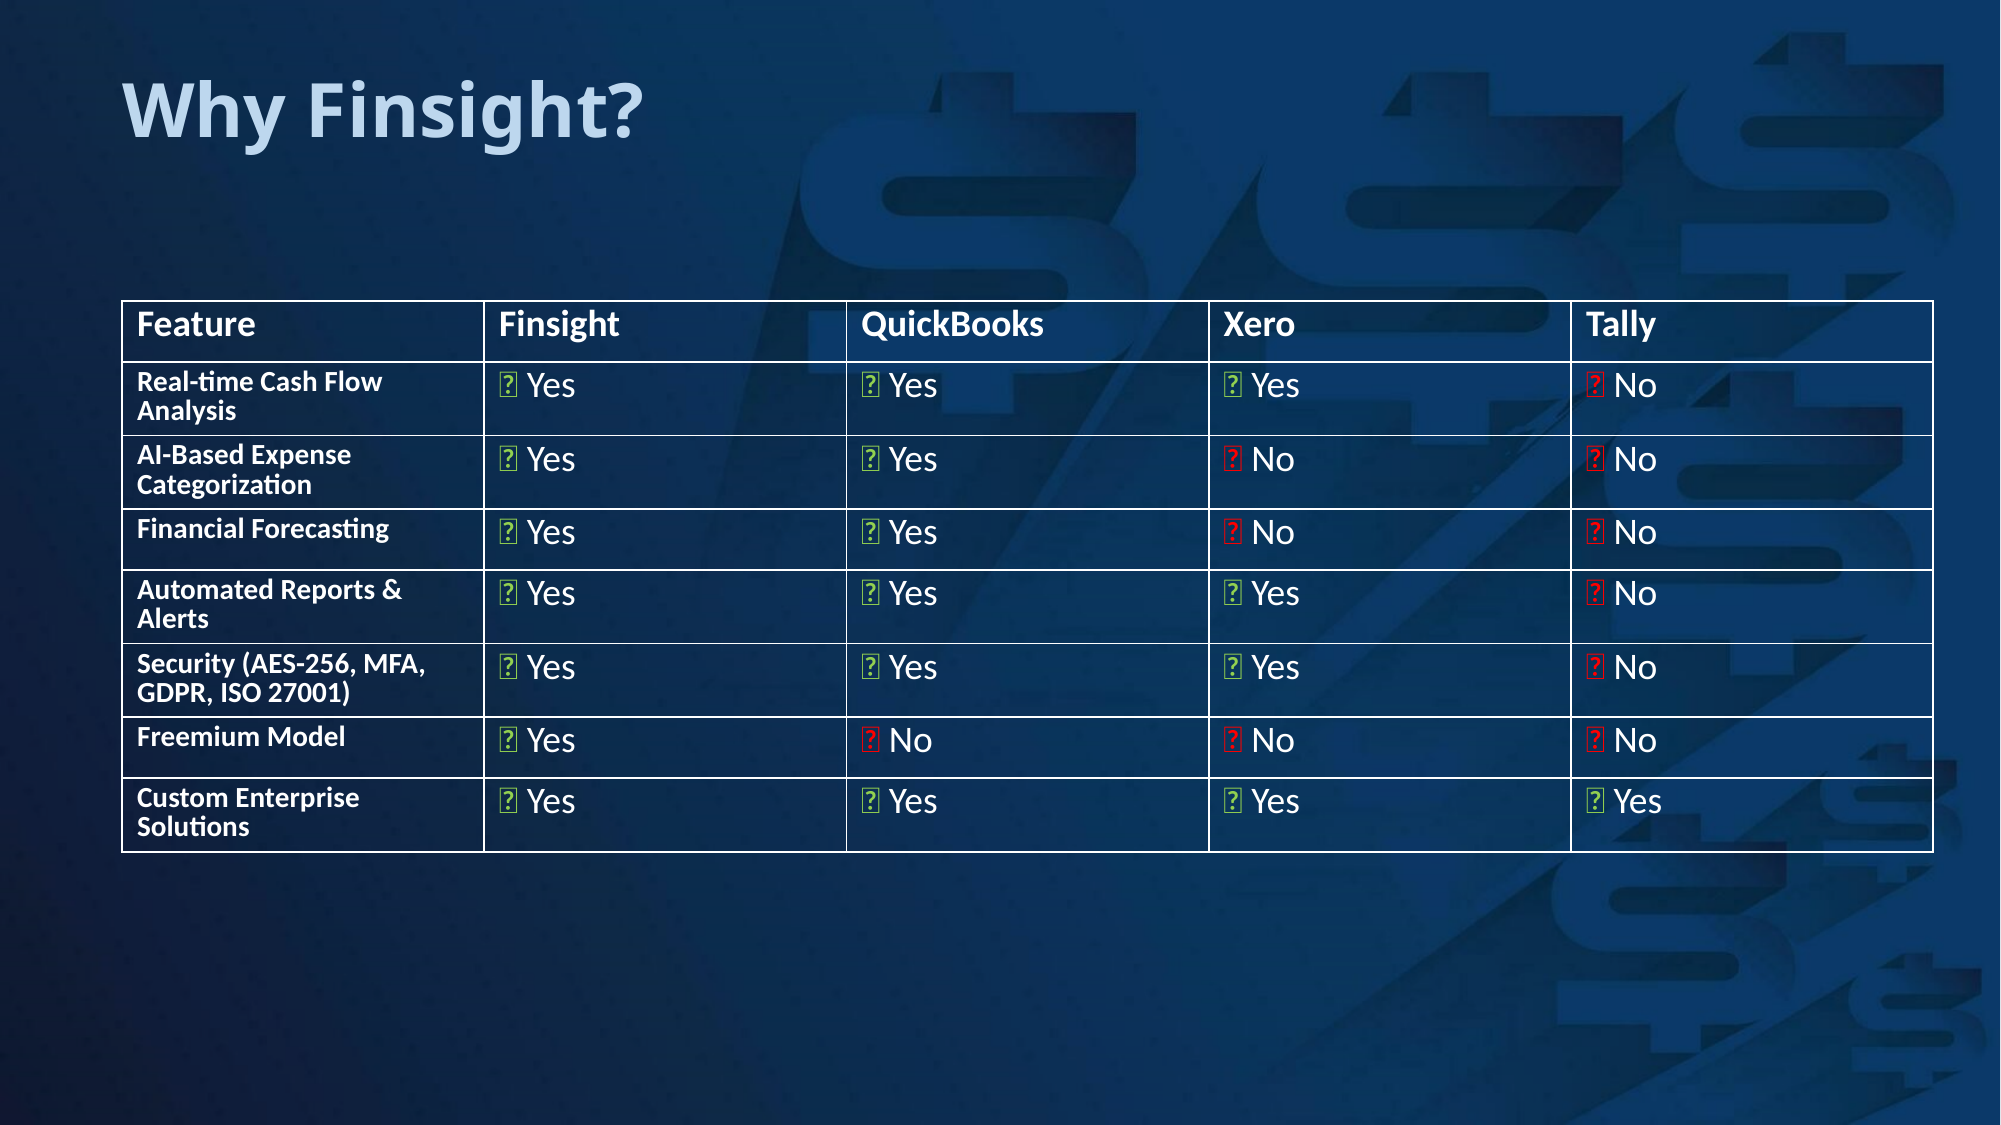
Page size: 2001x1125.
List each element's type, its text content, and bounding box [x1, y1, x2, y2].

table_cell Automated Reports & Alerts [123, 571, 483, 643]
table_cell ✅ Yes [485, 363, 846, 435]
table_cell Freemium Model [123, 718, 483, 777]
table_cell ✅ Yes [485, 436, 846, 508]
table_cell ❌ No [1572, 510, 1932, 569]
table_cell ❌ No [1572, 571, 1932, 643]
table_cell ✅ Yes [485, 718, 846, 777]
table_cell Custom Enterprise Solutions [123, 779, 483, 851]
table_cell ✅ Yes [847, 436, 1208, 508]
table_cell ❌ No [1210, 510, 1570, 569]
table_cell AI-Based Expense Categorization [123, 436, 483, 508]
table_cell ✅ Yes [847, 779, 1208, 851]
table_cell ❌ No [1572, 436, 1932, 508]
picture [0, 0, 2001, 1125]
table_cell ✅ Yes [485, 644, 846, 716]
table_header Finsight [485, 302, 846, 361]
table_cell ✅ Yes [1572, 779, 1932, 851]
table_cell ✅ Yes [485, 779, 846, 851]
table_cell ❌ No [1210, 436, 1570, 508]
table_header Tally [1572, 302, 1932, 361]
table_cell Financial Forecasting [123, 510, 483, 569]
table_cell ❌ No [1572, 644, 1932, 716]
table_header QuickBooks [847, 302, 1208, 361]
text_box Why Finsight? [122, 37, 1906, 153]
table_cell ❌ No [1572, 718, 1932, 777]
table_cell Security (AES-256, MFA, GDPR, ISO 27001) [123, 644, 483, 716]
table_cell ✅ Yes [847, 363, 1208, 435]
table_header Feature [123, 302, 483, 361]
table_cell ✅ Yes [1210, 363, 1570, 435]
table_cell ✅ Yes [847, 571, 1208, 643]
table_cell ❌ No [1210, 718, 1570, 777]
table_cell ✅ Yes [847, 644, 1208, 716]
table_cell ✅ Yes [1210, 644, 1570, 716]
table_cell ✅ Yes [1210, 779, 1570, 851]
table_cell ✅ Yes [847, 510, 1208, 569]
table_cell ✅ Yes [1210, 571, 1570, 643]
table_header Xero [1210, 302, 1570, 361]
table_cell ✅ Yes [485, 571, 846, 643]
table_cell Real-time Cash Flow Analysis [123, 363, 483, 435]
table_cell ❌ No [847, 718, 1208, 777]
table_cell ❌ No [1572, 363, 1932, 435]
table_cell ✅ Yes [485, 510, 846, 569]
